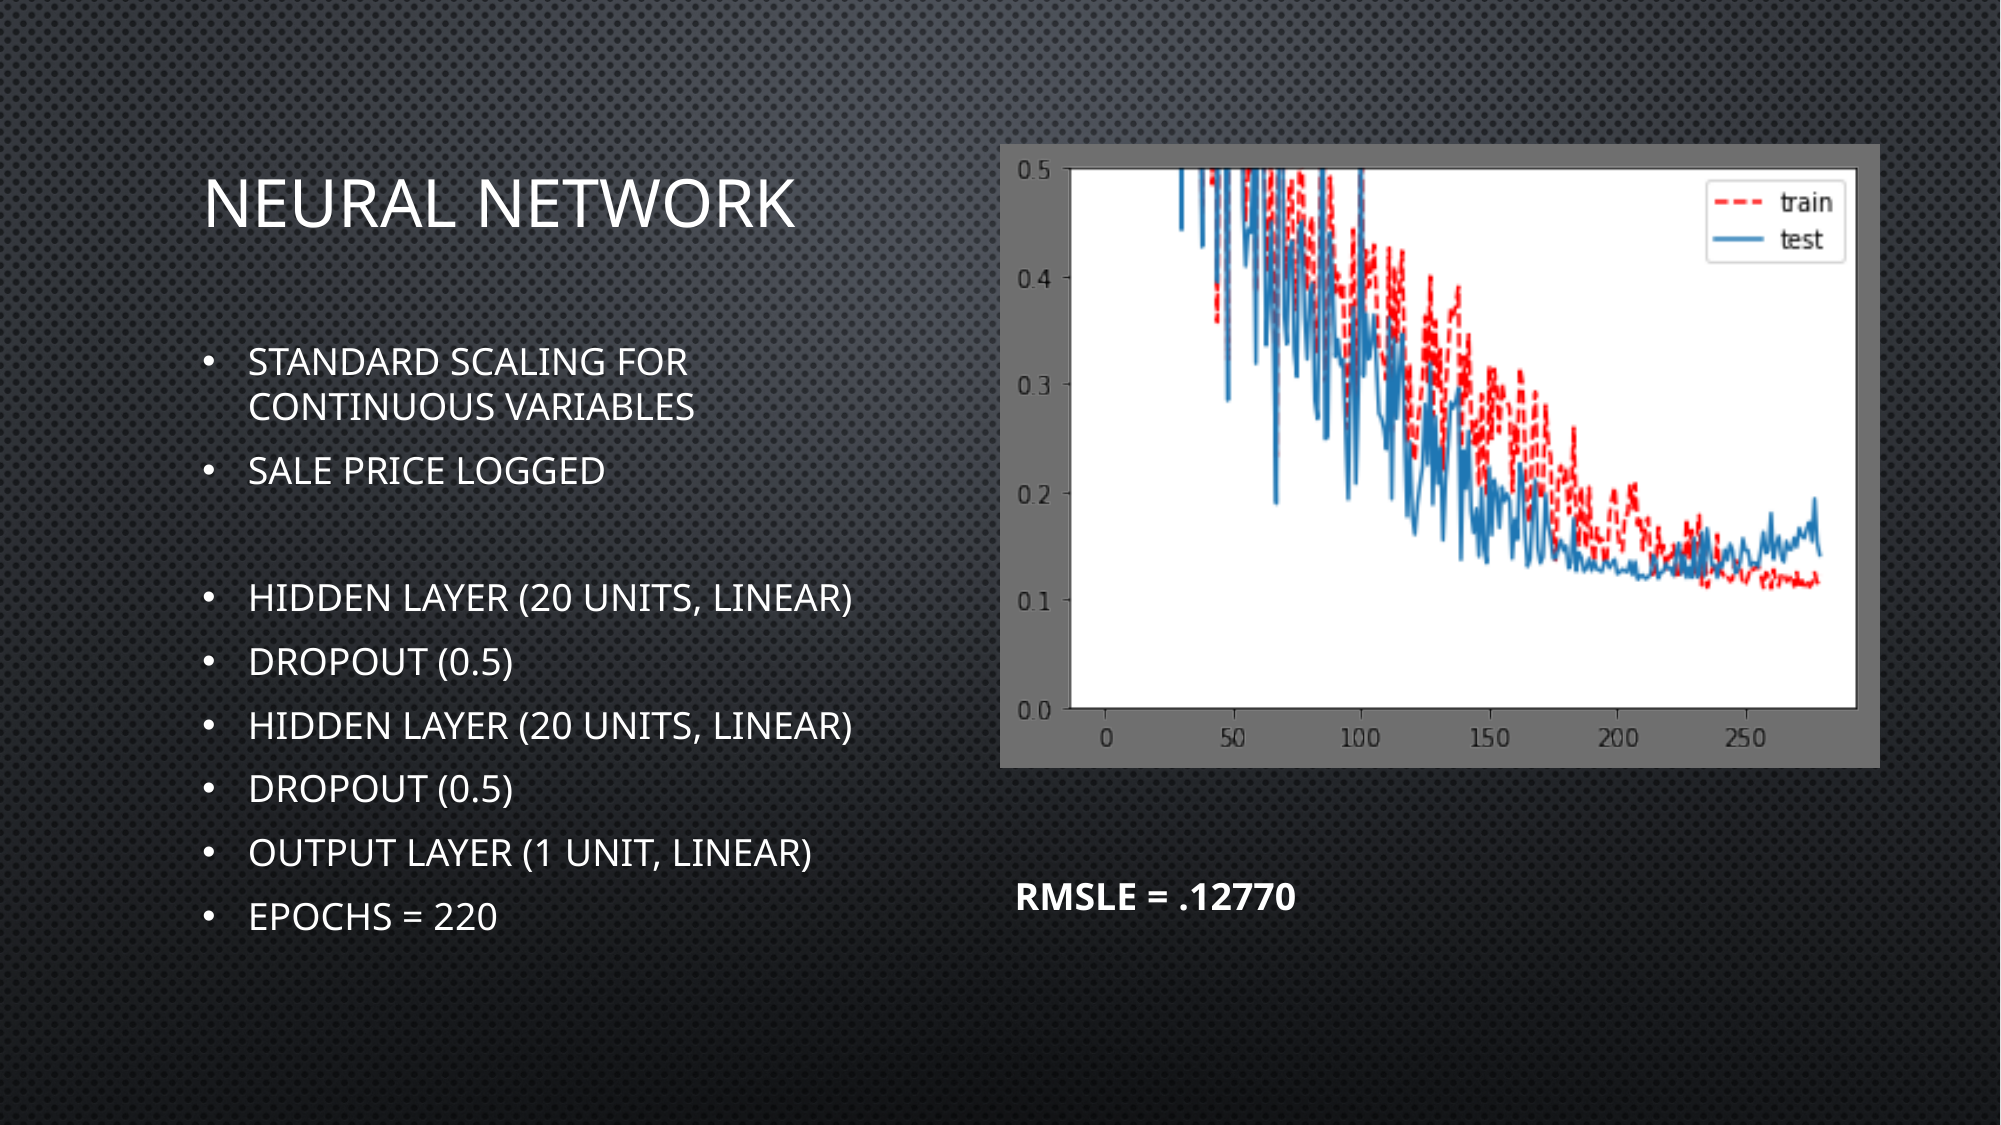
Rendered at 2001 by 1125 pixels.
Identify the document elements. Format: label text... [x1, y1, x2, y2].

list Standard Scaling for Continuous Variables Sale Price Logged Hidden Layer (20 units, Linear) DropOut (0.5) Hidden Layer (20 units, Linear) DropOut (0.5) OutPut Layer (1 unit, Linear) Epochs = 220 [187, 325, 922, 950]
picture [999, 143, 1880, 769]
title Neural Network [187, 44, 1813, 358]
text_box RMSLE = .12770 [999, 820, 1880, 971]
